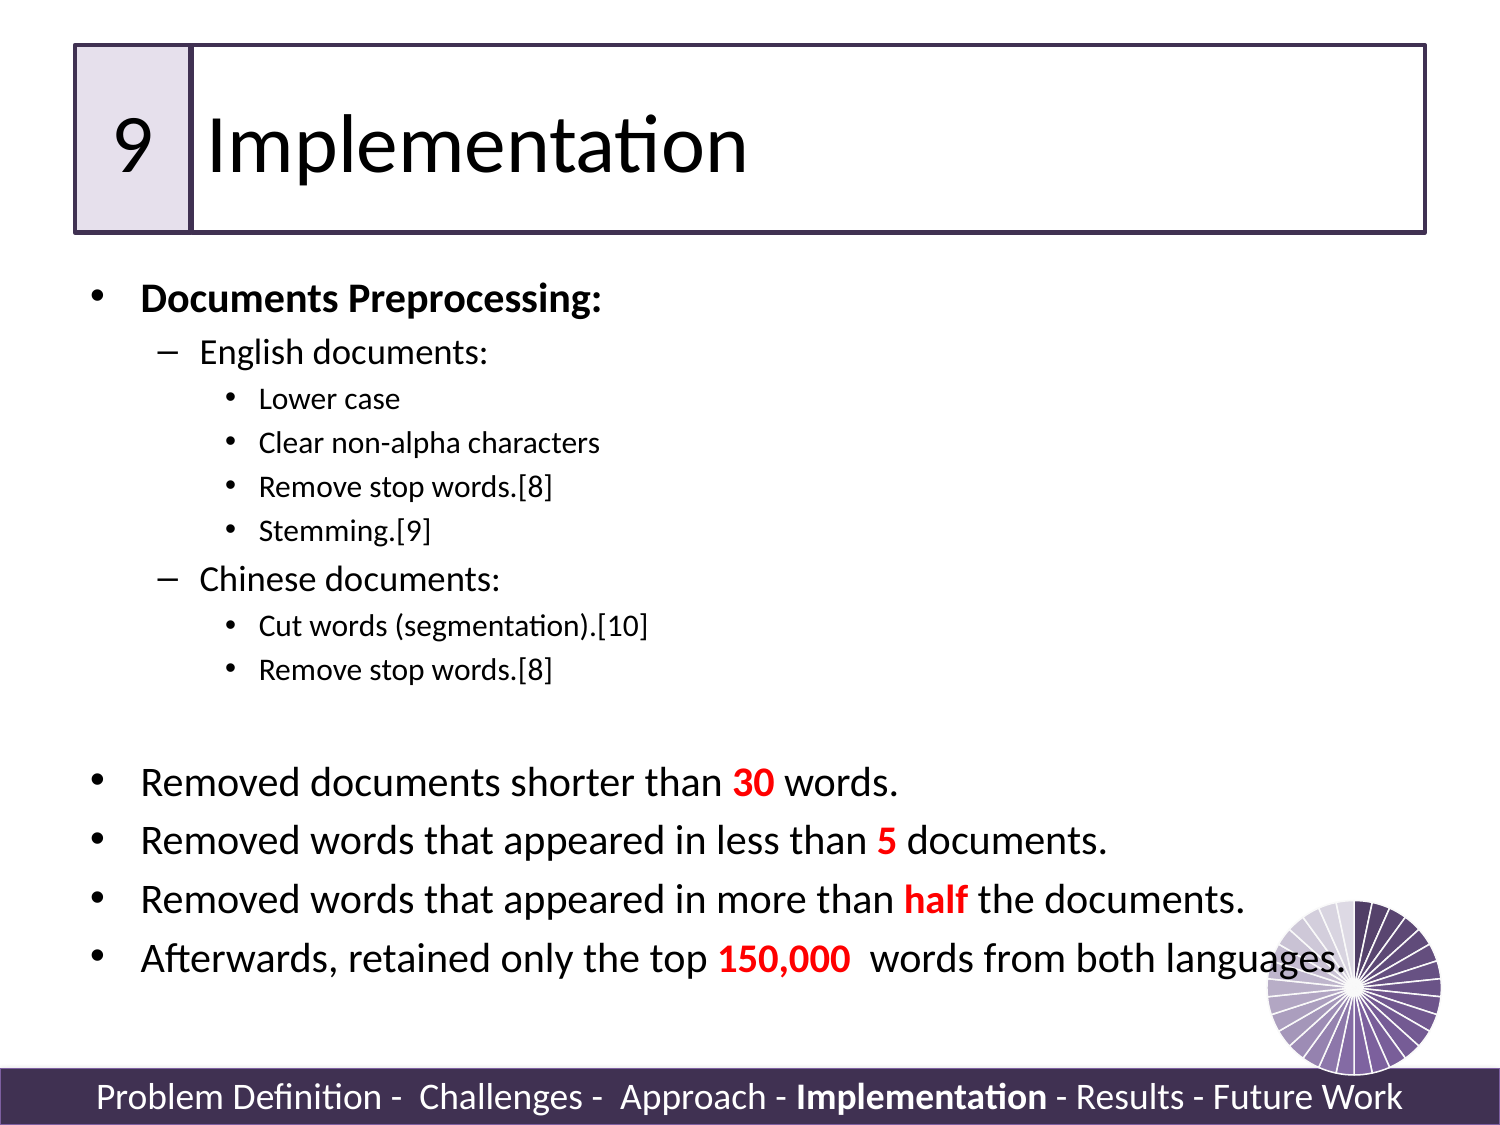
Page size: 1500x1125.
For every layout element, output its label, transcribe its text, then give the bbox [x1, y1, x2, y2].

chart [1254, 896, 1454, 1079]
list Documents Preprocessing: English documents: Lower case Clear non-alpha characters Remove stop words.[8] Stemming.[9] Chinese documents: Cut words (segmentation).[10] Remove stop words.[8] Removed documents shorter than 30 words. Removed words that appeared in less than 5 documents. Removed words that appeared in more than half the documents. Afterwards, retained only the top 150,000 words from both languages. [75, 262, 1425, 1005]
text_box Problem Definition - Challenges - Approach - Implementation - Results - Future Work [0, 1064, 1500, 1125]
text_box 9 [75, 45, 190, 233]
text_box Implementation [190, 43, 1427, 235]
